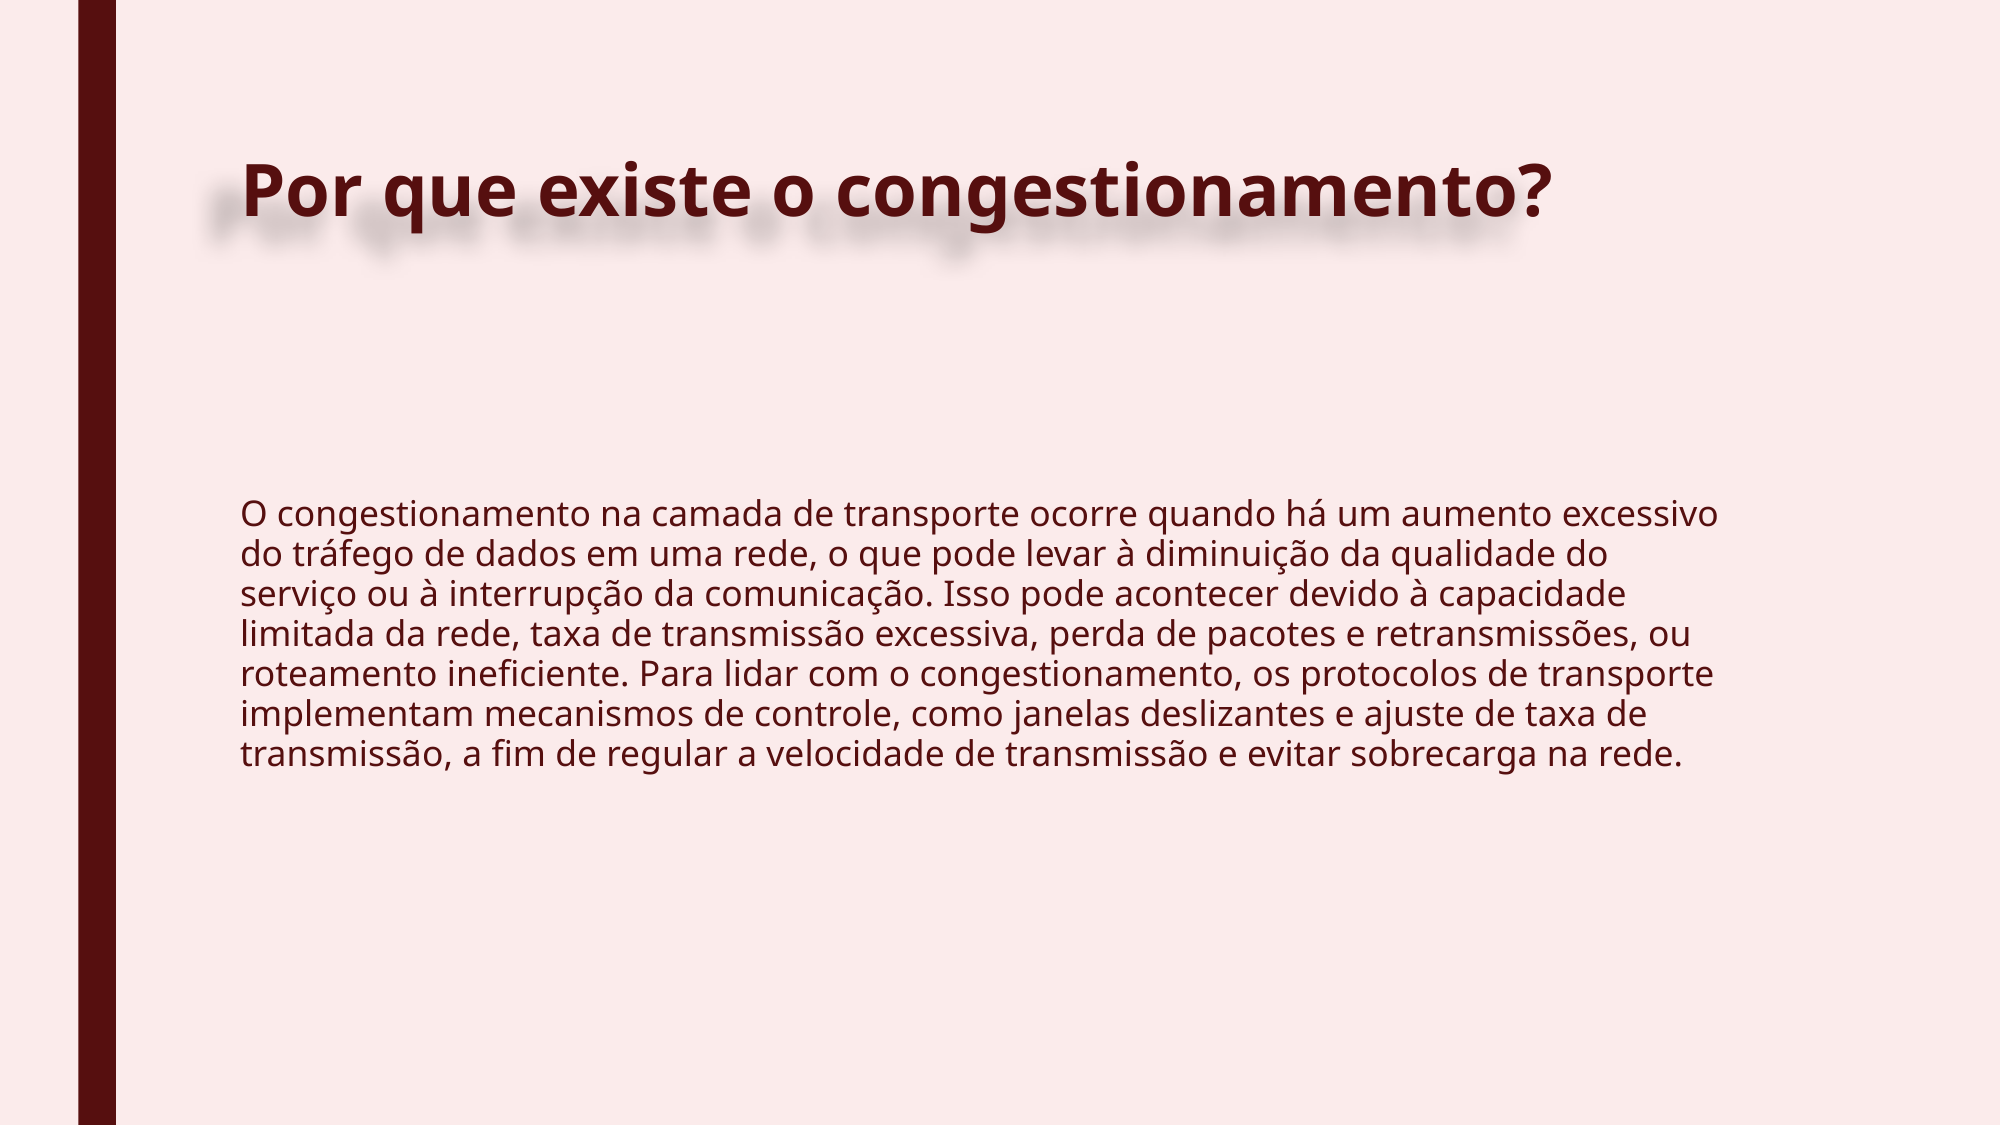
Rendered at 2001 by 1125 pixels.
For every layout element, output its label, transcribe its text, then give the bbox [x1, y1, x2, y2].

list O congestionamento na camada de transporte ocorre quando há um aumento excessivo do tráfego de dados em uma rede, o que pode levar à diminuição da qualidade do serviço ou à interrupção da comunicação. Isso pode acontecer devido à capacidade limitada da rede, taxa de transmissão excessiva, perda de pacotes e retransmissões, ou roteamento ineficiente. Para lidar com o congestionamento, os protocolos de transporte implementam mecanismos de controle, como janelas deslizantes e ajuste de taxa de transmissão, a fim de regular a velocidade de transmissão e evitar sobrecarga na rede. [225, 423, 1739, 813]
title Por que existe o congestionamento? [225, 146, 1800, 285]
